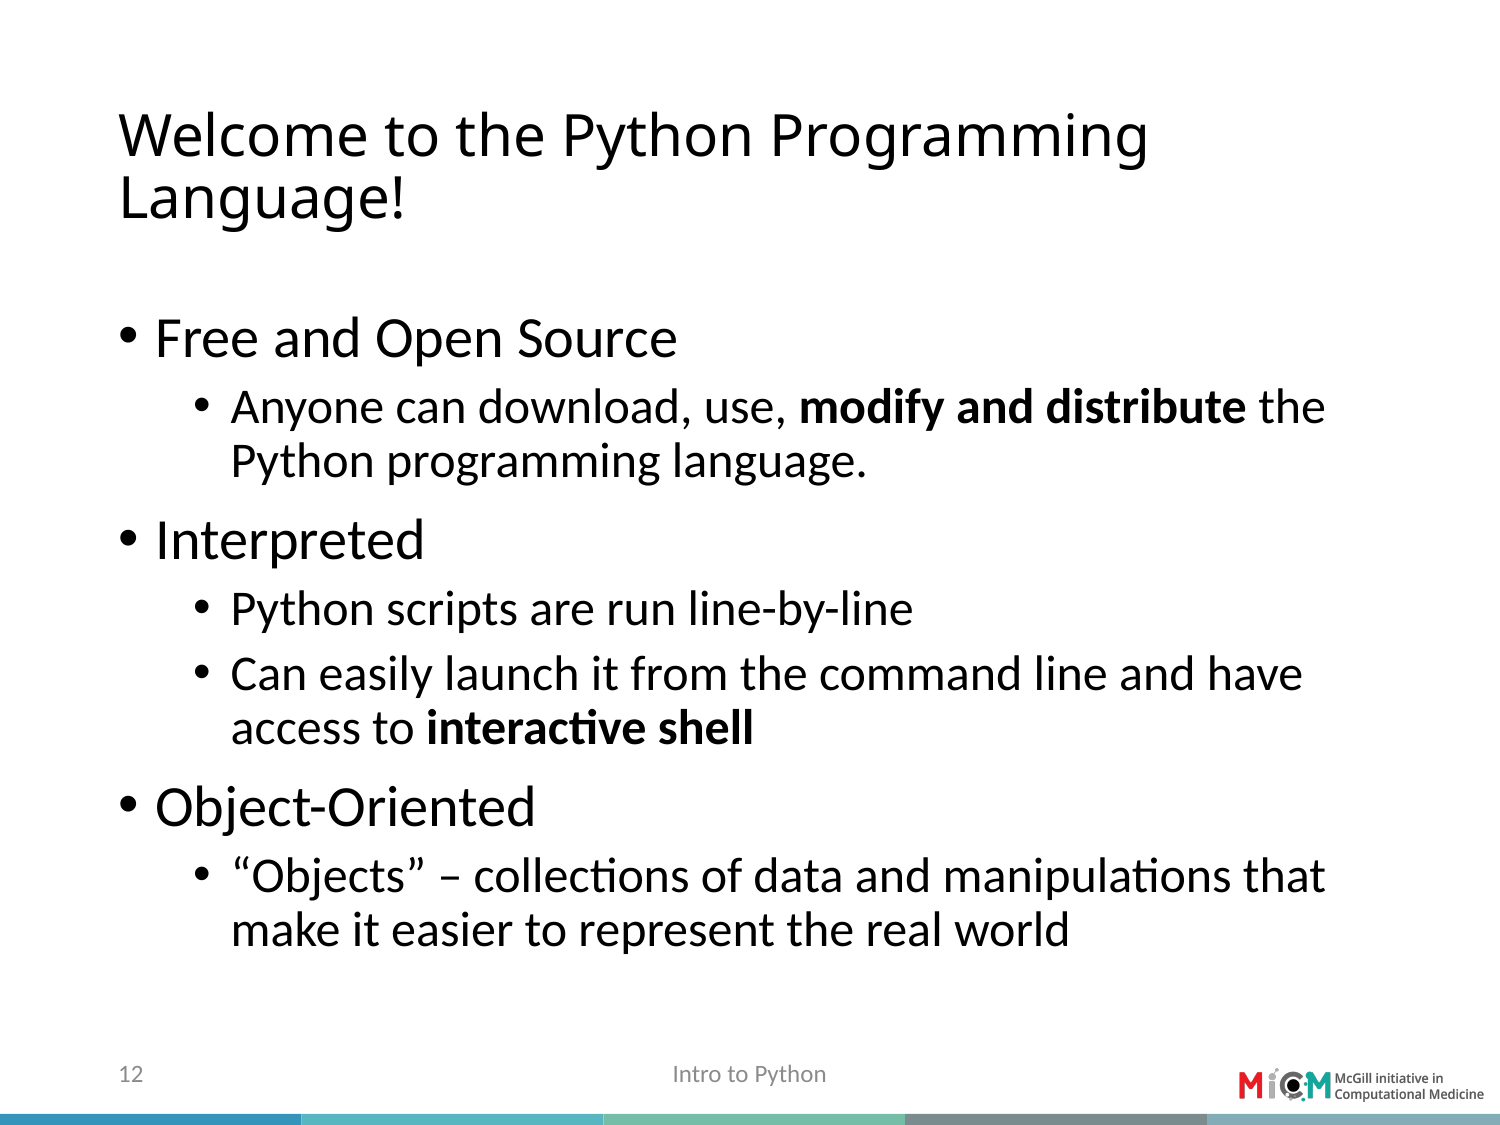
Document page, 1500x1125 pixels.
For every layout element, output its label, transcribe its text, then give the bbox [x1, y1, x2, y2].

footer Intro to Python [496, 1042, 1004, 1103]
list Free and Open Source Anyone can download, use, modify and distribute the Python programming language. Interpreted Python scripts are run line-by-line Can easily launch it from the command line and have access to interactive shell Object-Oriented “Objects” – collections of data and manipulations that make it easier to represent the real world [103, 299, 1397, 1014]
picture [1211, 1051, 1500, 1122]
slide_number 12 [103, 1042, 441, 1103]
title Welcome to the Python Programming Language! [103, 59, 1397, 278]
